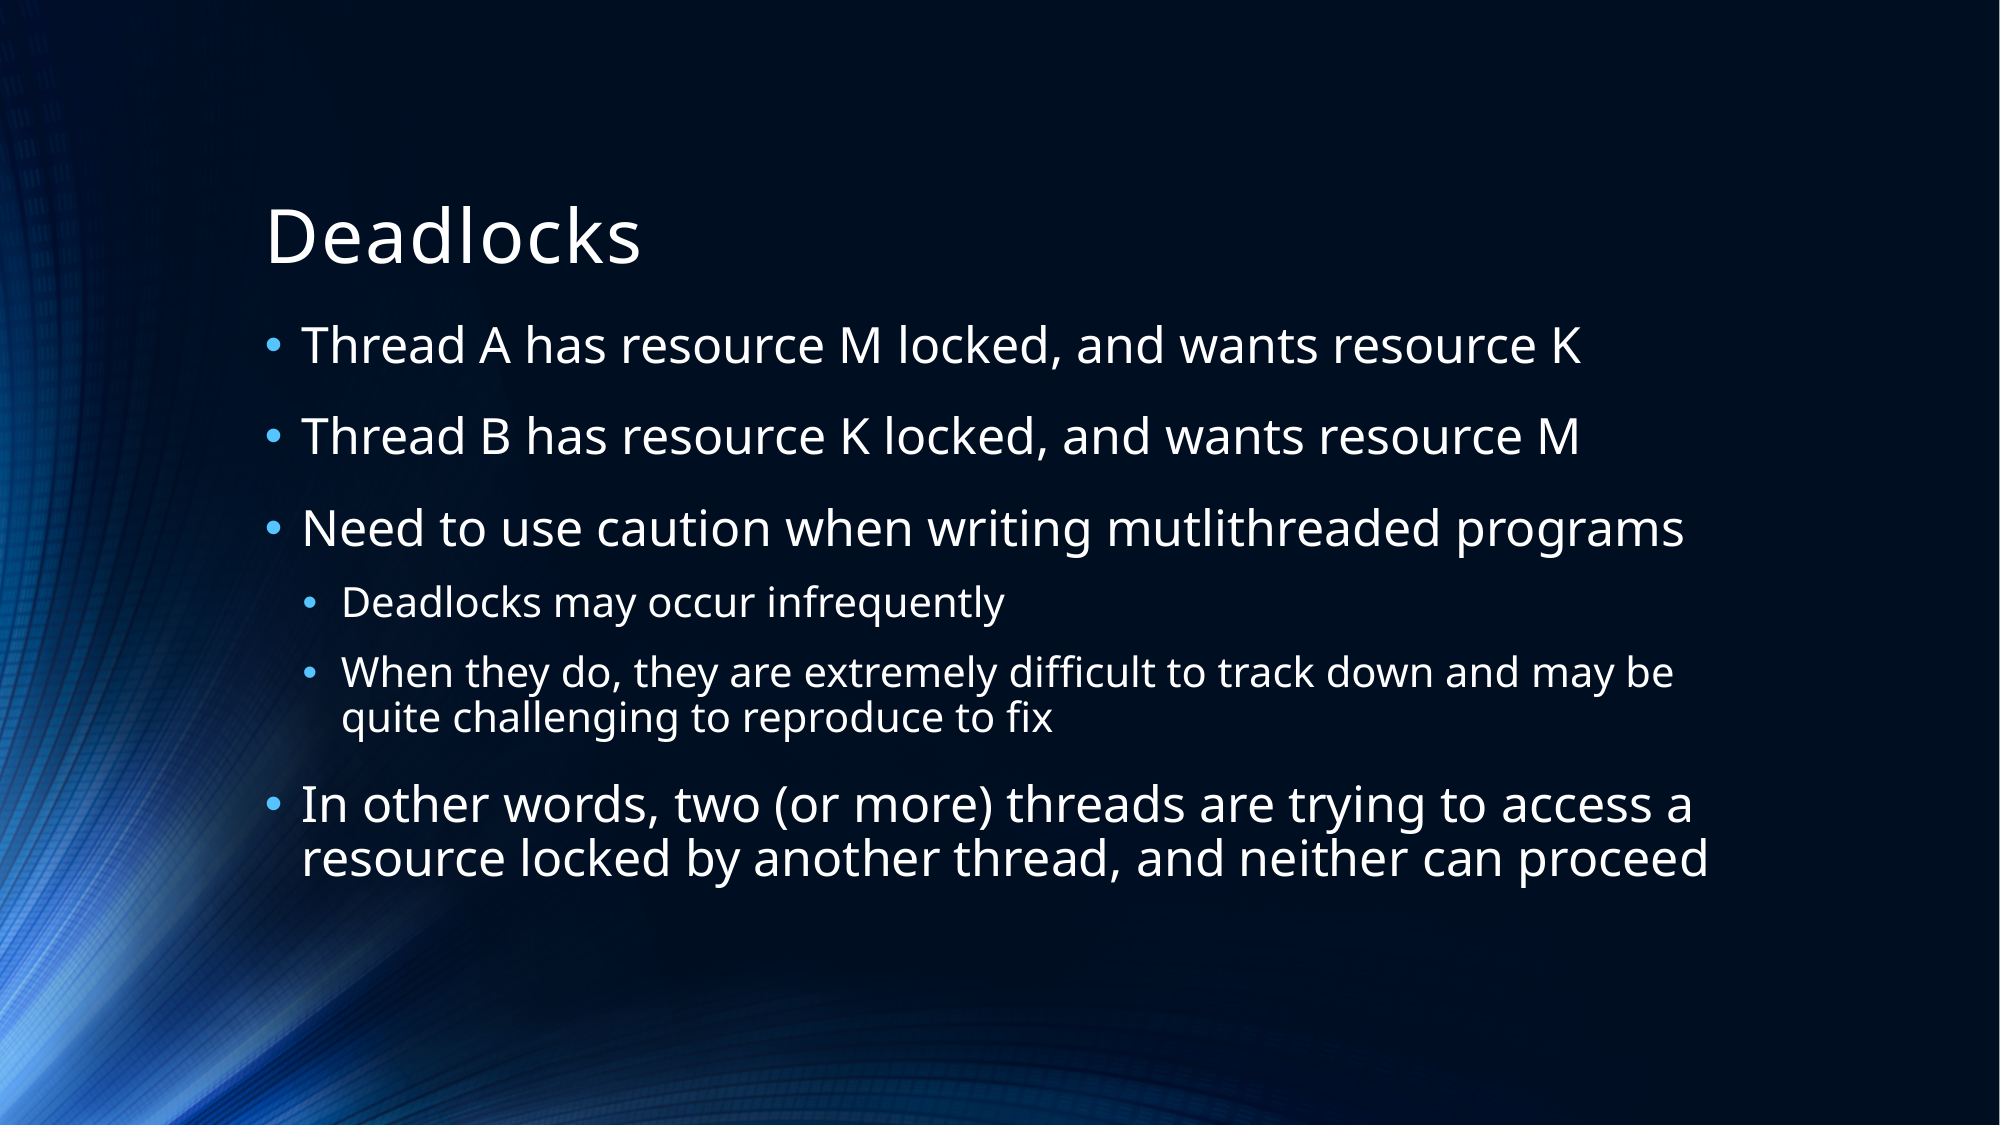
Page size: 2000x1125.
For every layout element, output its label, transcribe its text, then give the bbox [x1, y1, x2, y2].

list Thread A has resource M locked, and wants resource K Thread B has resource K locked, and wants resource M Need to use caution when writing mutlithreaded programs Deadlocks may occur infrequently When they do, they are extremely difficult to track down and may be quite challenging to reproduce to fix In other words, two (or more) threads are trying to access a resource locked by another thread, and neither can proceed [249, 312, 1749, 988]
title Deadlocks [249, 62, 1750, 288]
picture [0, 0, 2000, 1125]
